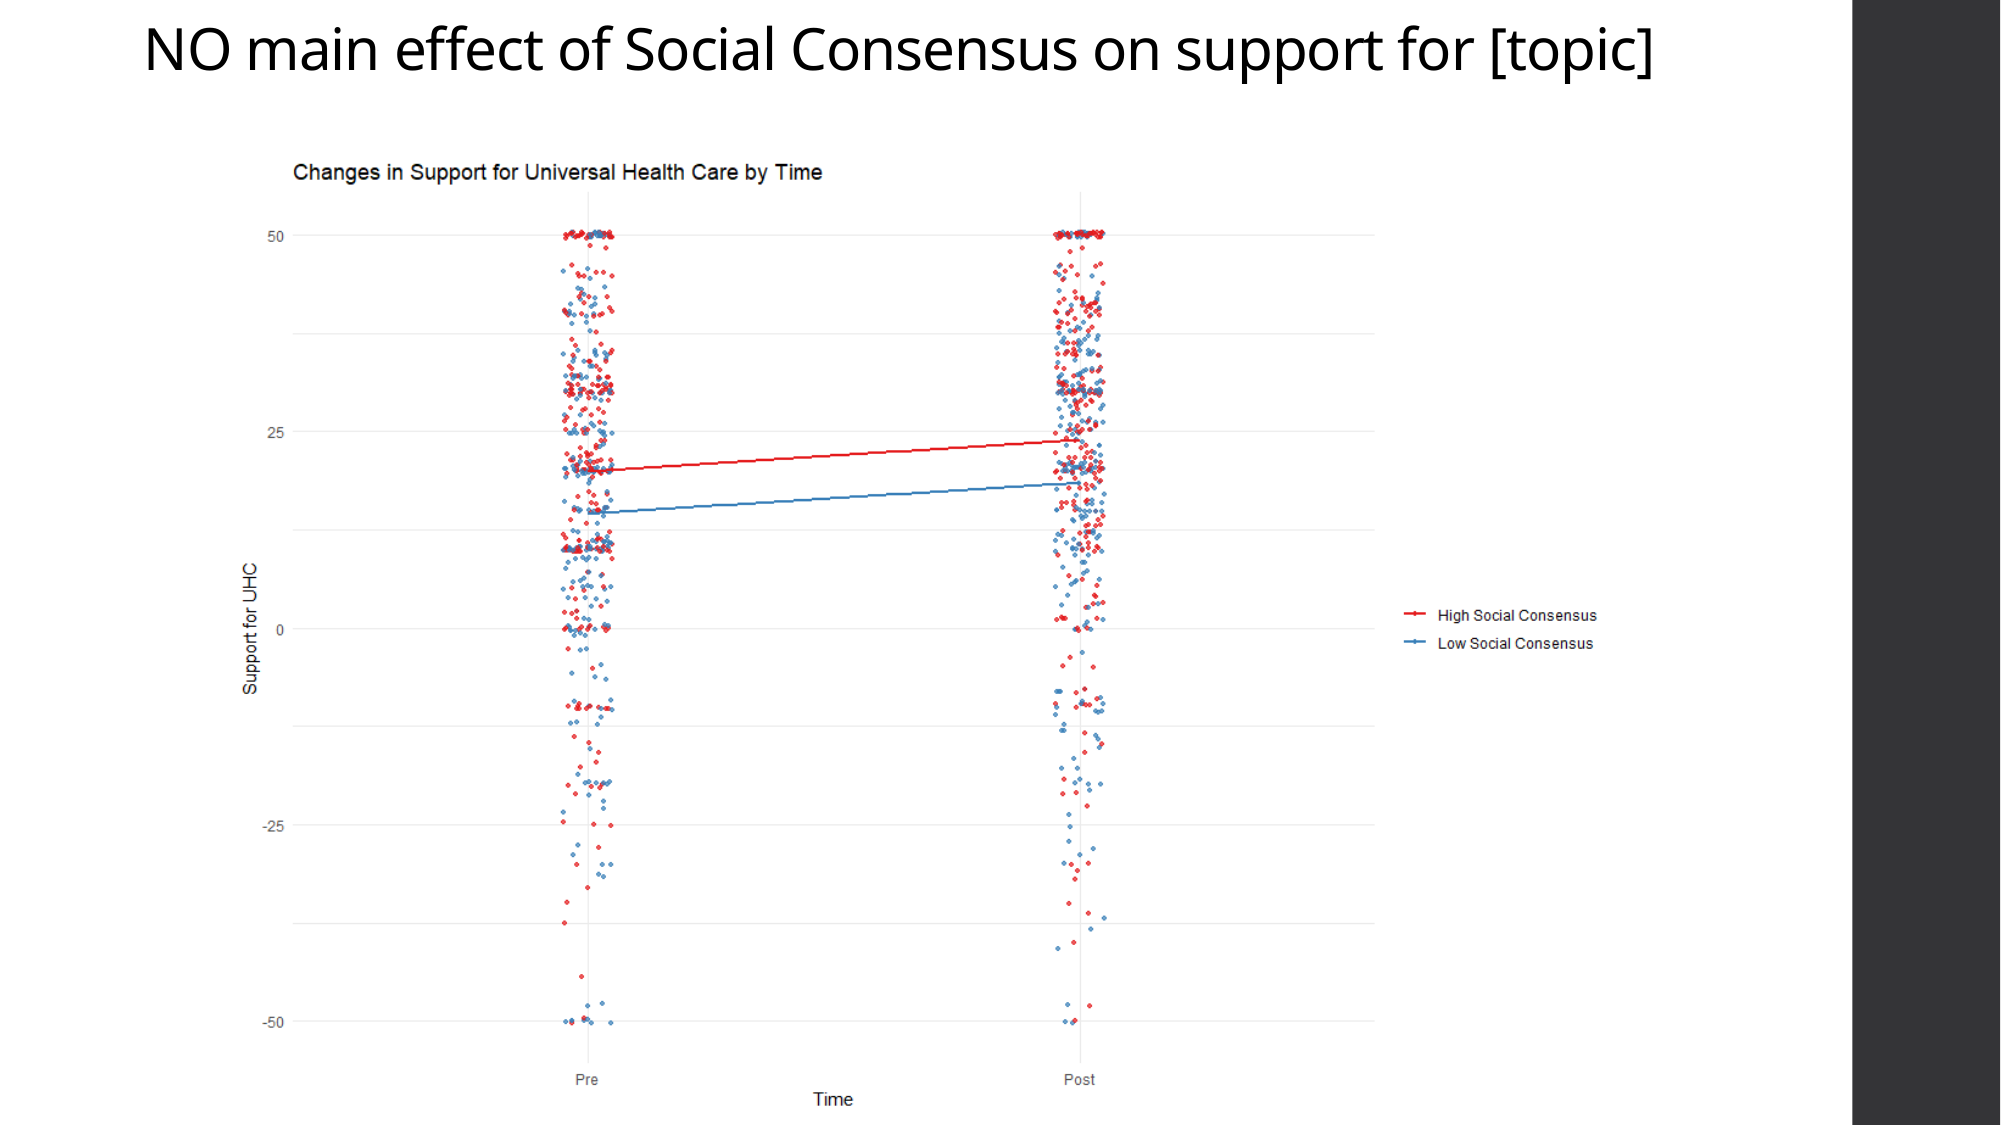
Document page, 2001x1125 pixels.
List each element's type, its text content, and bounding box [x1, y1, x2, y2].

title NO main effect of Social Consensus on support for [topic] [128, 0, 1719, 161]
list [232, 153, 1616, 1118]
